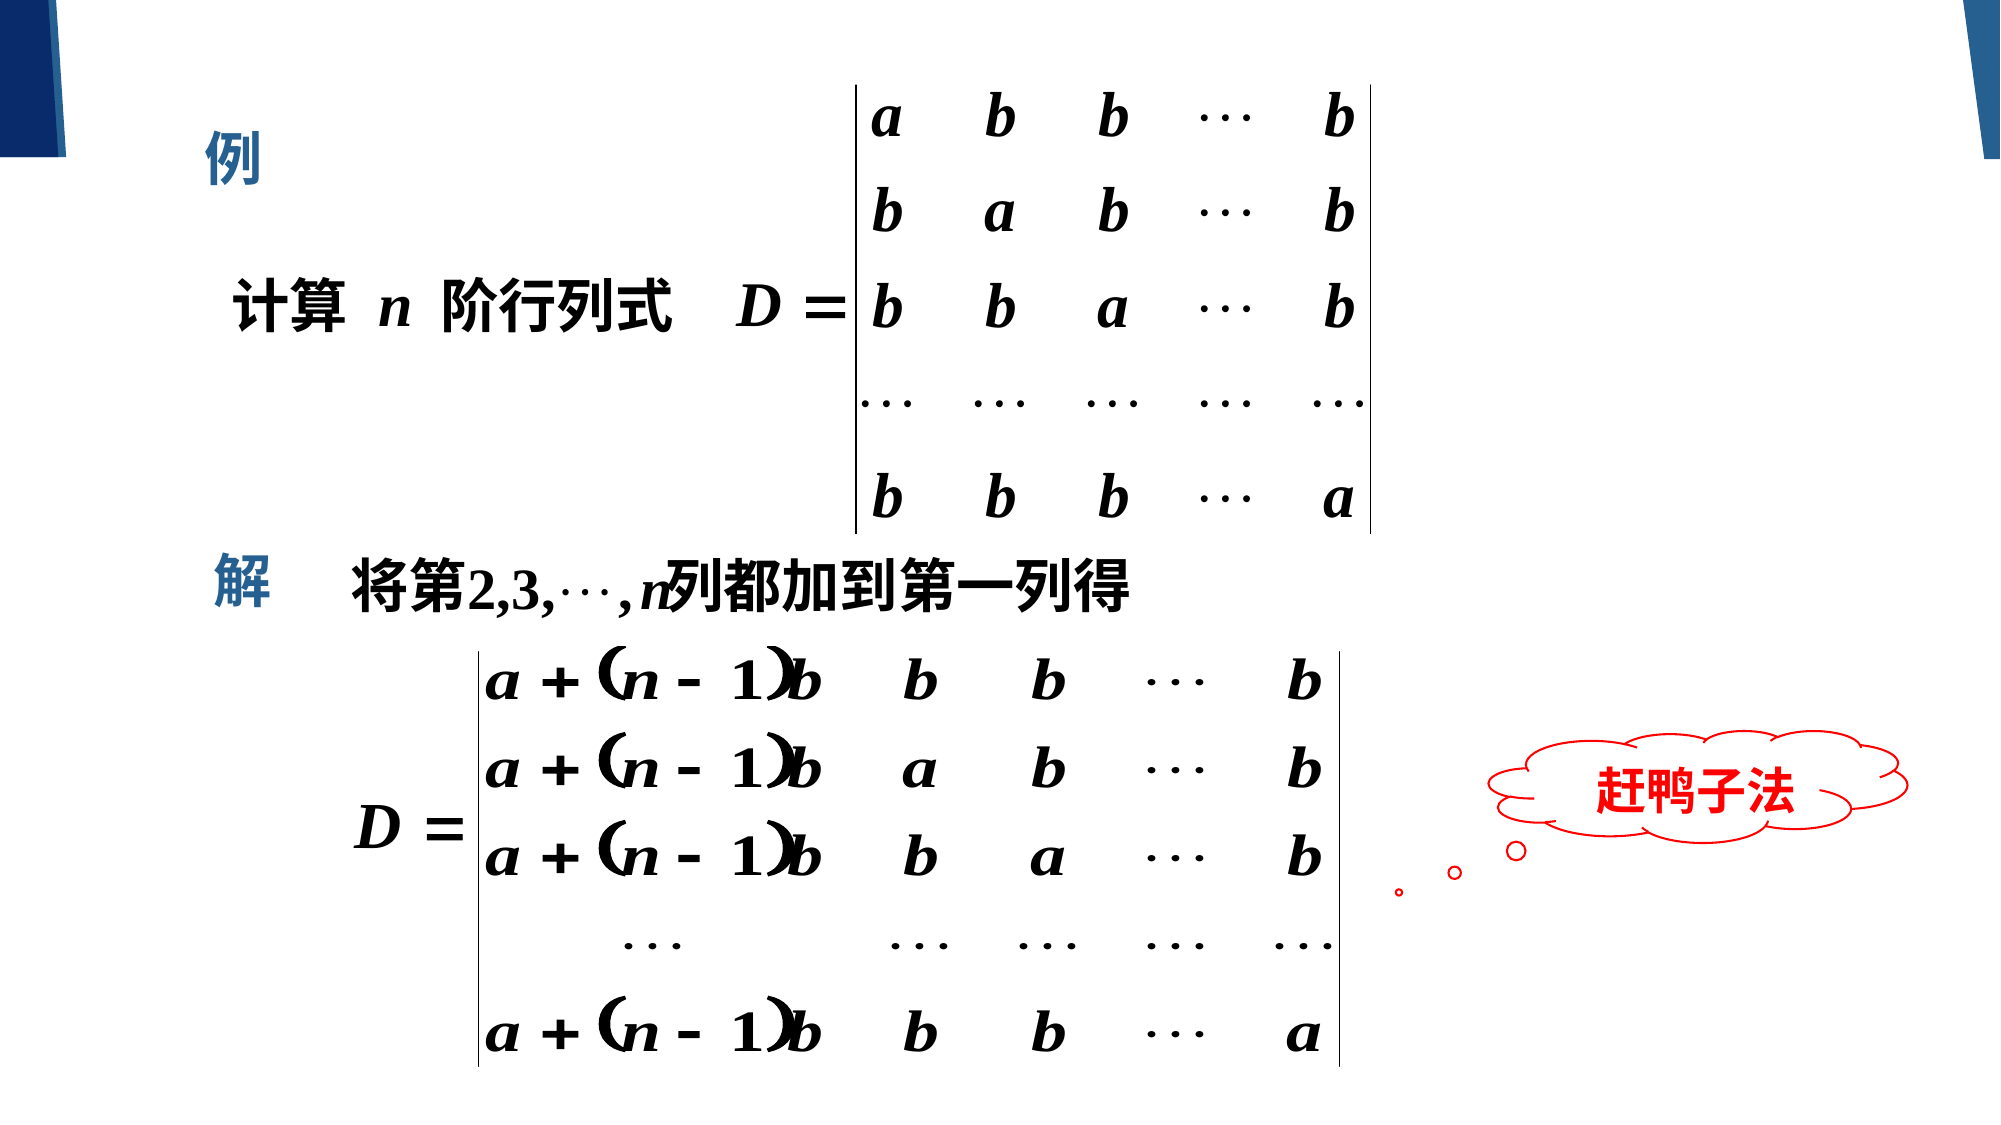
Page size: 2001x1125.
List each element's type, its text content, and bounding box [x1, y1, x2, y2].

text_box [375, 291, 415, 334]
text_box [1447, 865, 1462, 881]
text_box [1505, 840, 1527, 862]
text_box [473, 646, 1349, 1072]
text_box [50, 0, 68, 159]
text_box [347, 799, 463, 854]
text_box 解 [198, 536, 341, 622]
text_box 赶鸭子法 [1581, 752, 1812, 827]
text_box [729, 79, 1380, 540]
text_box [1962, 0, 2000, 161]
text_box [1394, 888, 1404, 897]
text_box [1487, 729, 1909, 845]
text_box [0, 0, 60, 159]
text_box 例 [189, 114, 329, 200]
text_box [335, 541, 1211, 635]
text_box 计算 阶行列式 [216, 261, 689, 347]
